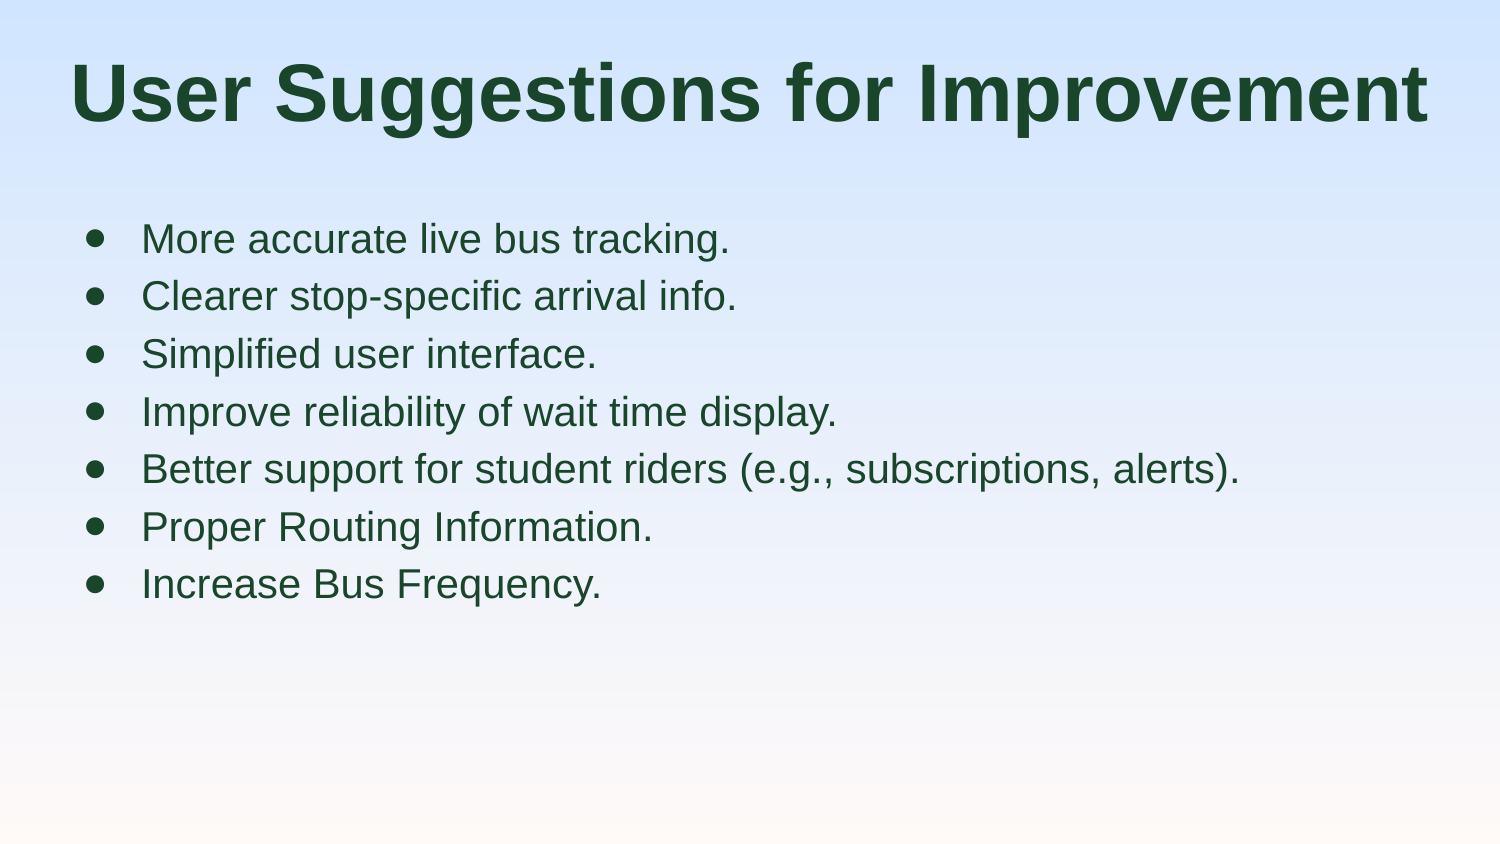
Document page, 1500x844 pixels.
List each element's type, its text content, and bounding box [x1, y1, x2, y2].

list More accurate live bus tracking. Clearer stop-specific arrival info. Simplified user interface. Improve reliability of wait time display. Better support for student riders (e.g., subscriptions, alerts). Proper Routing Information. Increase Bus Frequency. [51, 189, 1424, 750]
title User Suggestions for Improvement [51, 11, 1449, 167]
